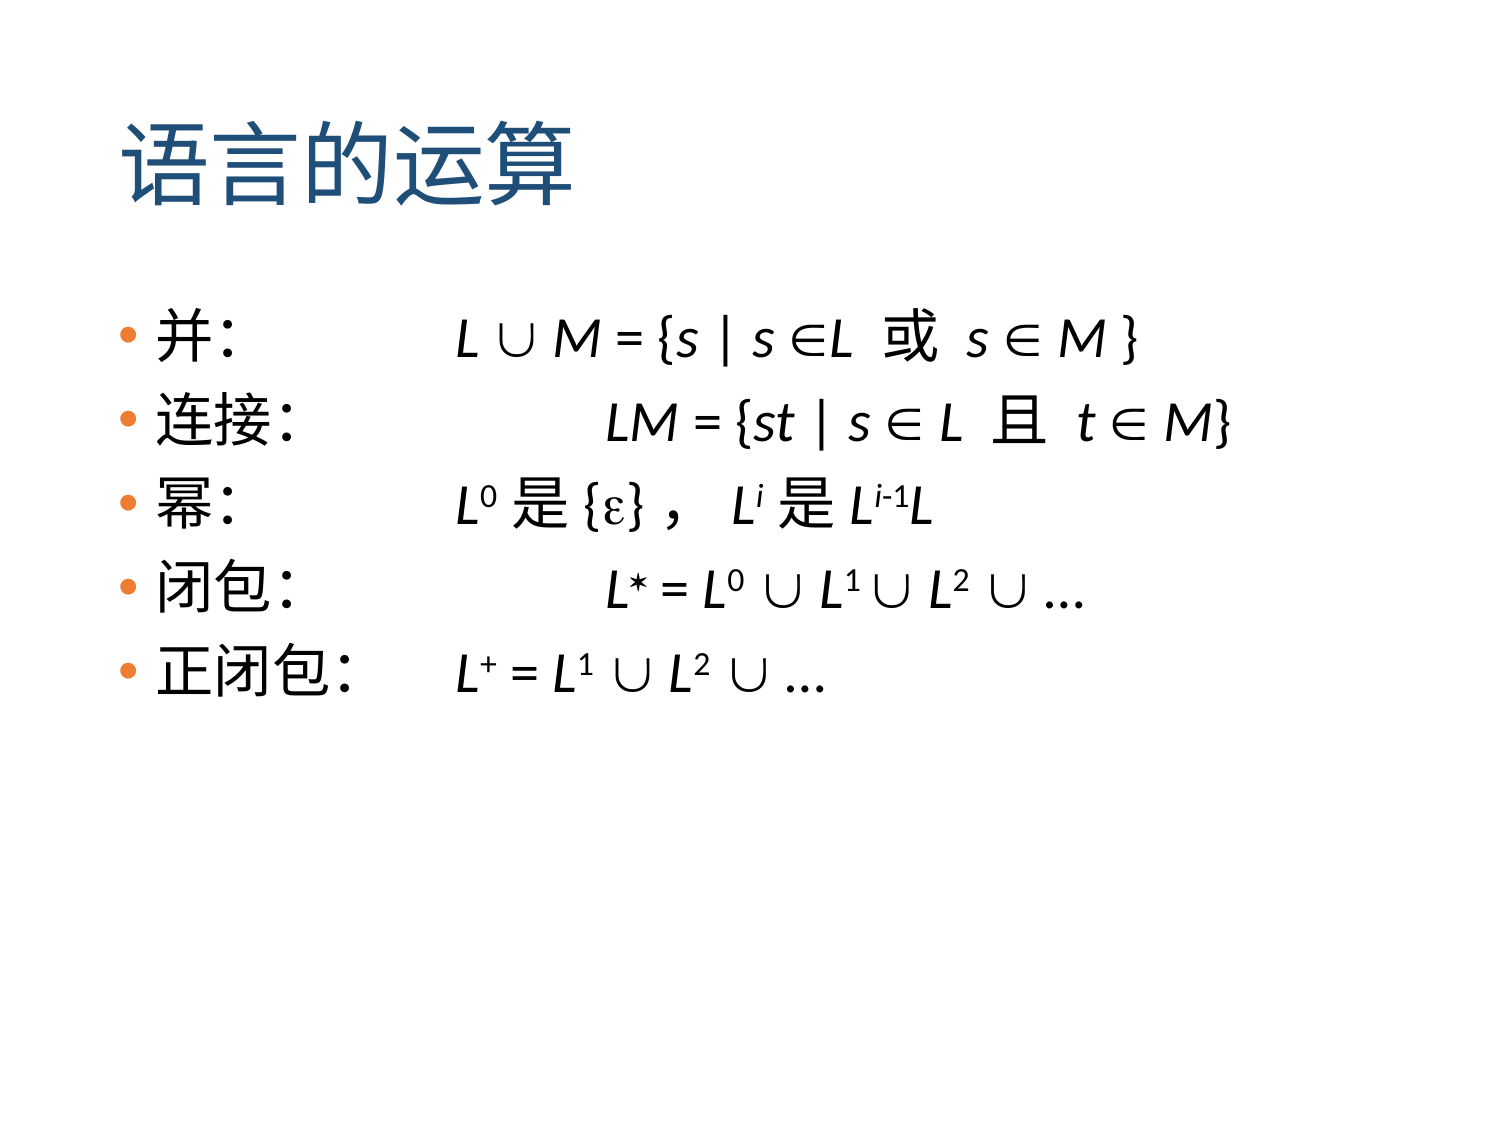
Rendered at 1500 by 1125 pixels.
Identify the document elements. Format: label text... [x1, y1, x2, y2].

list 并： L  M = {s | s L 或 s  M } 连接： LM = {st | s  L 且 t  M} 幂： L0是{}，Li是Li-1L 闭包： L = L0  L1  L2  … 正闭包： L+ = L1  L2  … [103, 299, 1397, 1014]
title 语言的运算 [103, 59, 1397, 278]
